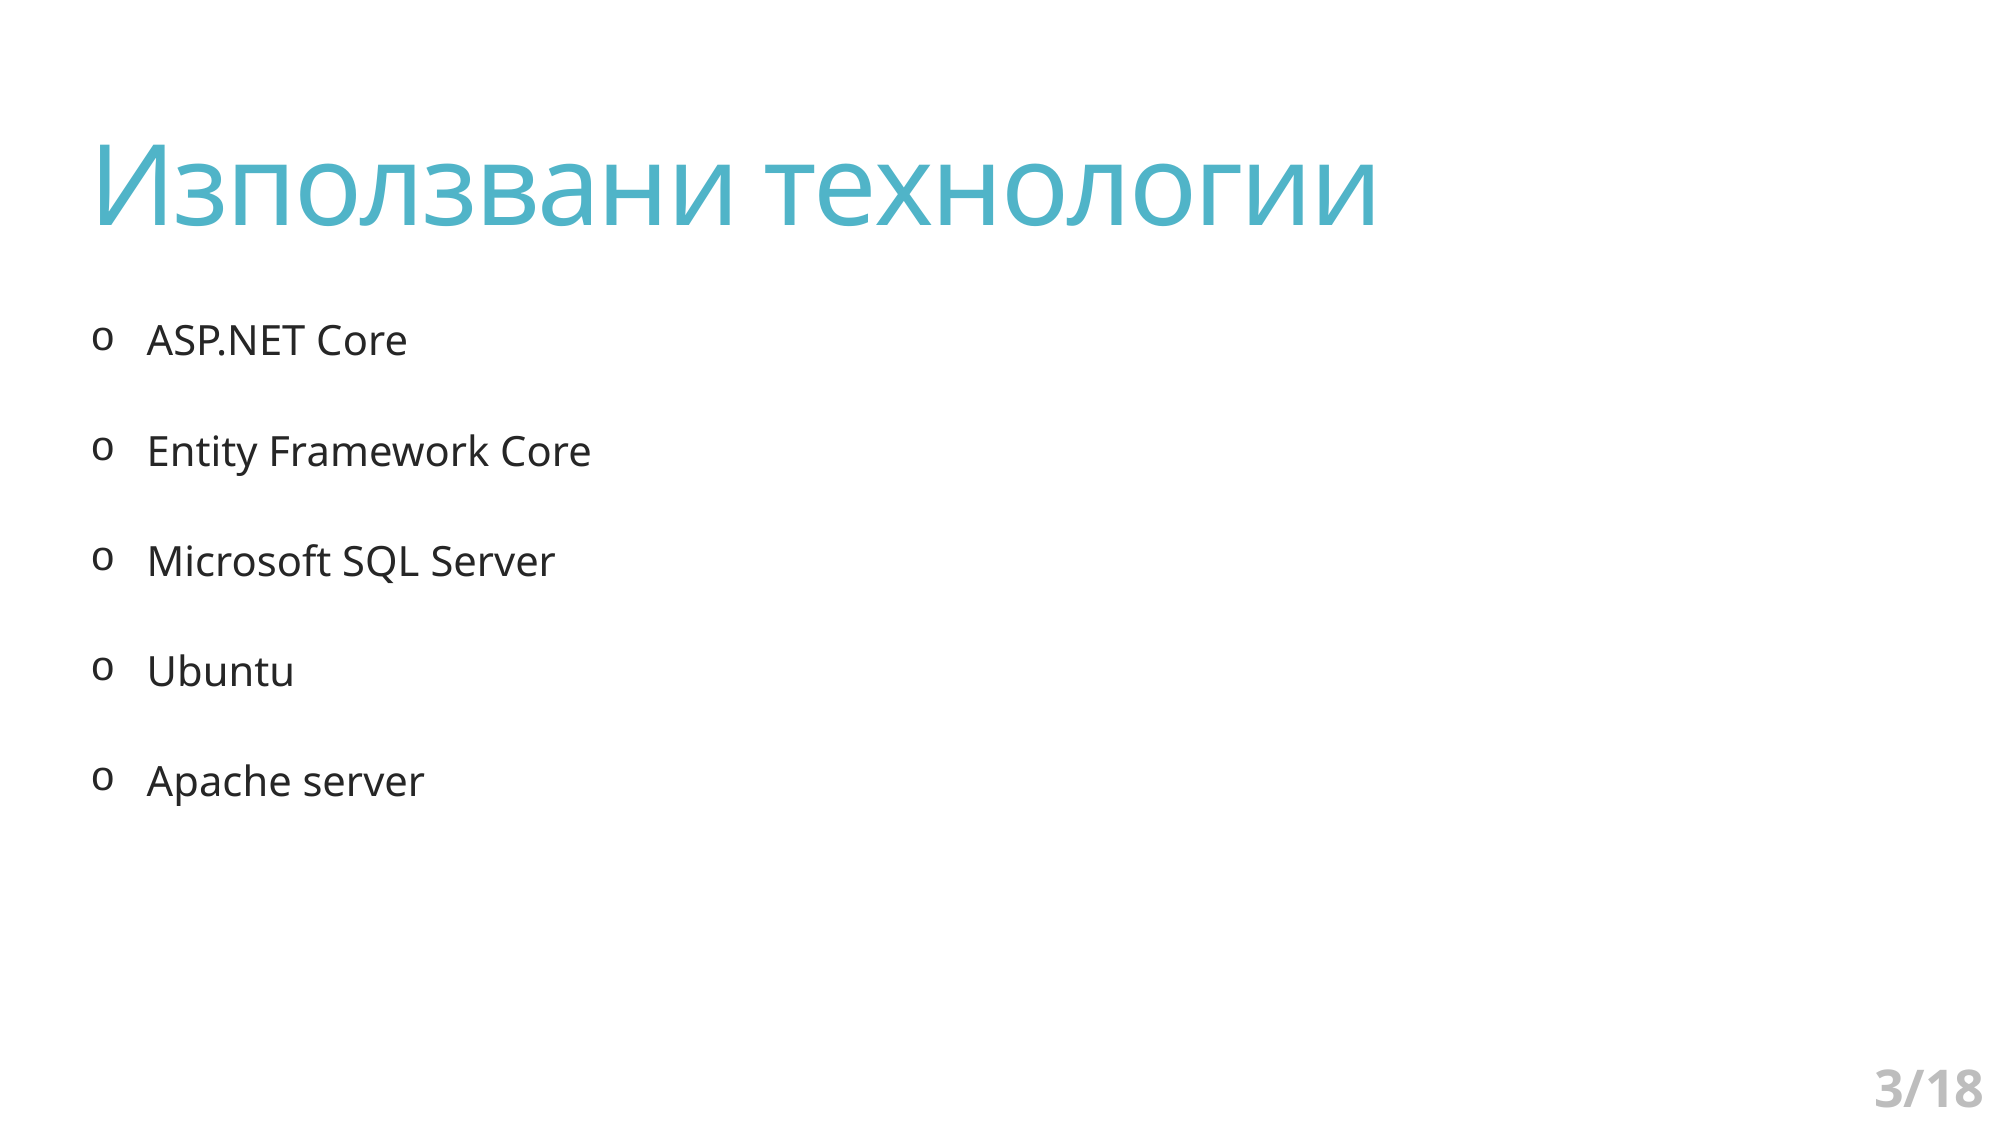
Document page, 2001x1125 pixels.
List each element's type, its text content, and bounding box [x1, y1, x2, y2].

title Използвани технологии [74, 67, 1475, 314]
list ASP.NET Core Entity Framework Core Microsoft SQL Server Ubuntu Apache server [74, 314, 1475, 908]
slide_number 3/18 [1845, 1042, 2000, 1125]
